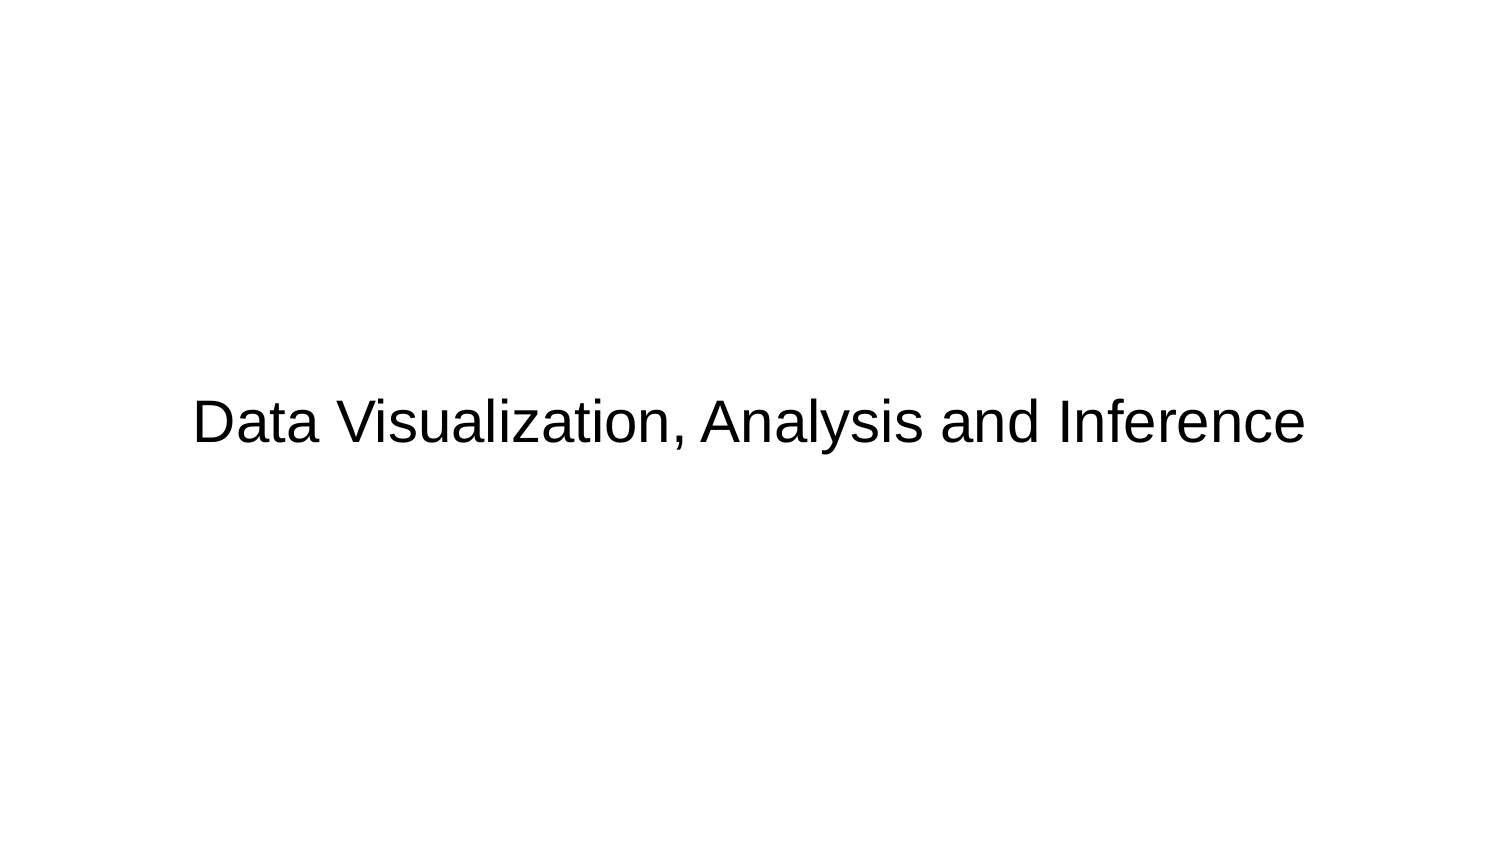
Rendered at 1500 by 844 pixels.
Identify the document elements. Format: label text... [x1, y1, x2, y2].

title Data Visualization, Analysis and Inference [51, 352, 1449, 491]
